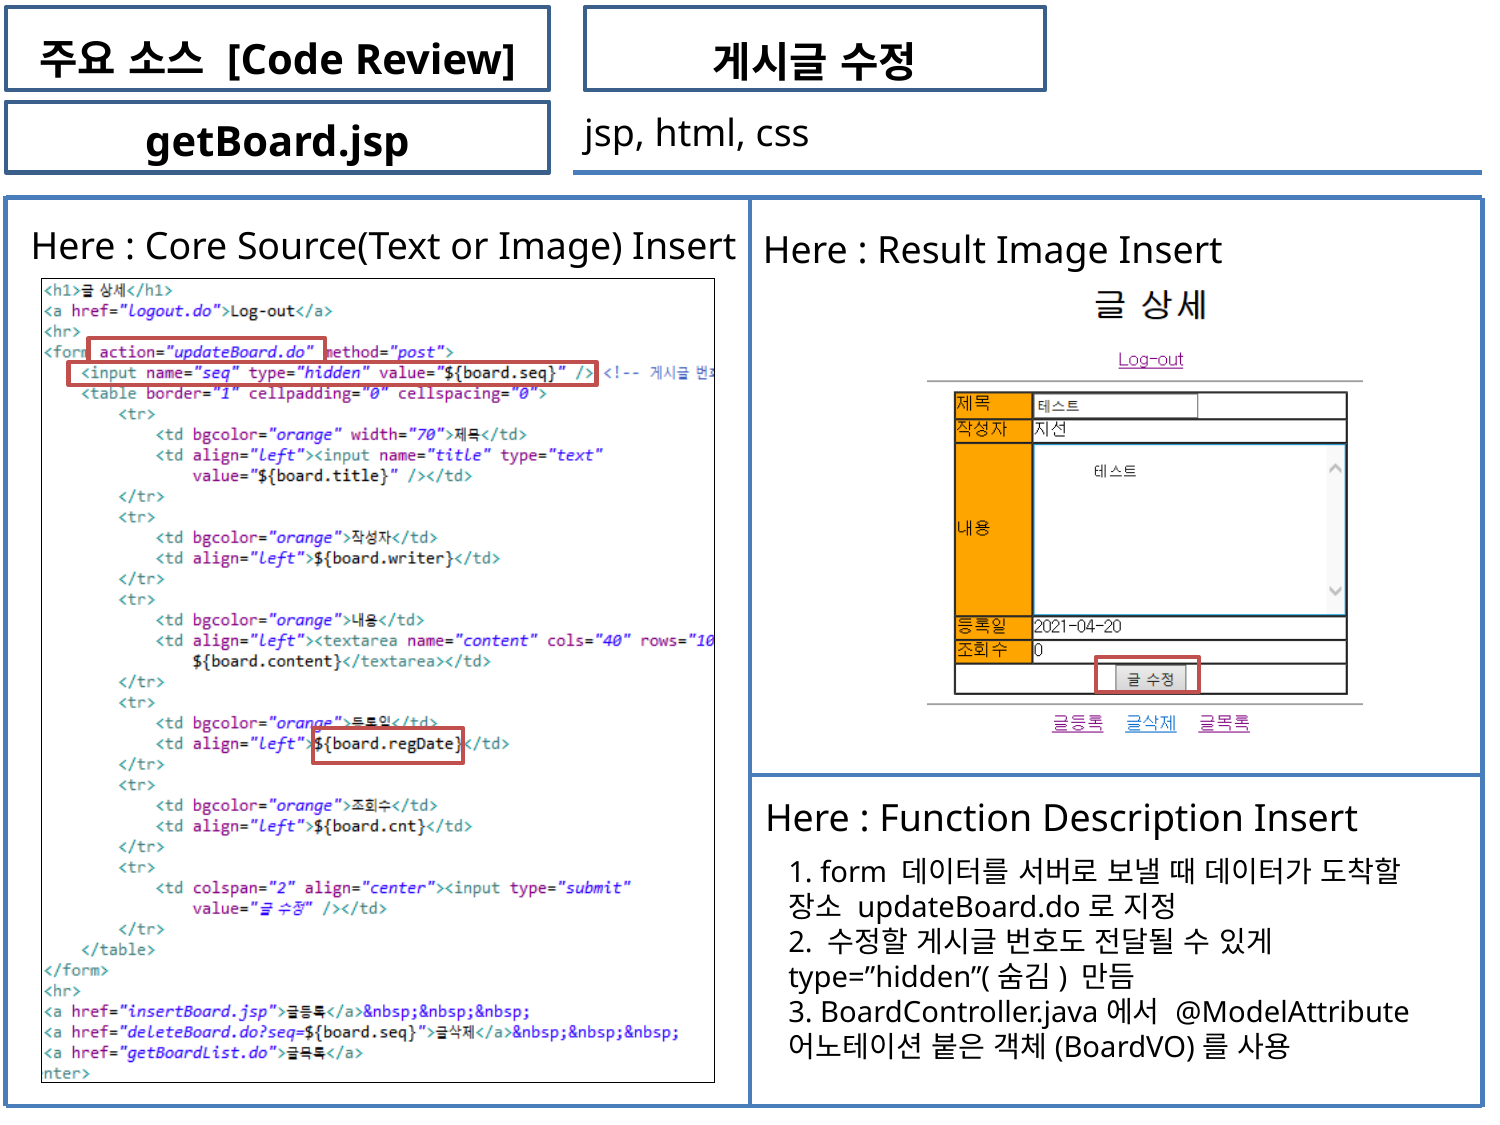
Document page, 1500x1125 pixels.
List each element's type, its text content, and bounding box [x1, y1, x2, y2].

text_box jsp, html, css [569, 101, 825, 162]
text_box getBoard.jsp [4, 100, 551, 175]
text_box 주요 소스 [Code Review] [4, 5, 551, 92]
text_box Here : Function Description Insert [754, 786, 1374, 847]
text_box 1. form 데이터를 서버로 보낼 때 데이터가 도착할 장소 updateBoard.do로 지정 2. 수정할 게시글 번호도 전달될 수 있게 type=”hidden”(숨김) 만듬 3. BoardController.java에서 @ModelAttribute 어노테이션 붙은 객체(BoardVO)를 사용 [773, 845, 1447, 1071]
text_box Here : Result Image Insert [754, 218, 1238, 279]
picture [41, 278, 715, 1083]
text_box Here : Core Source(Text or Image) Insert [15, 214, 745, 275]
picture [926, 274, 1363, 752]
text_box 게시글 수정 [583, 5, 1047, 92]
